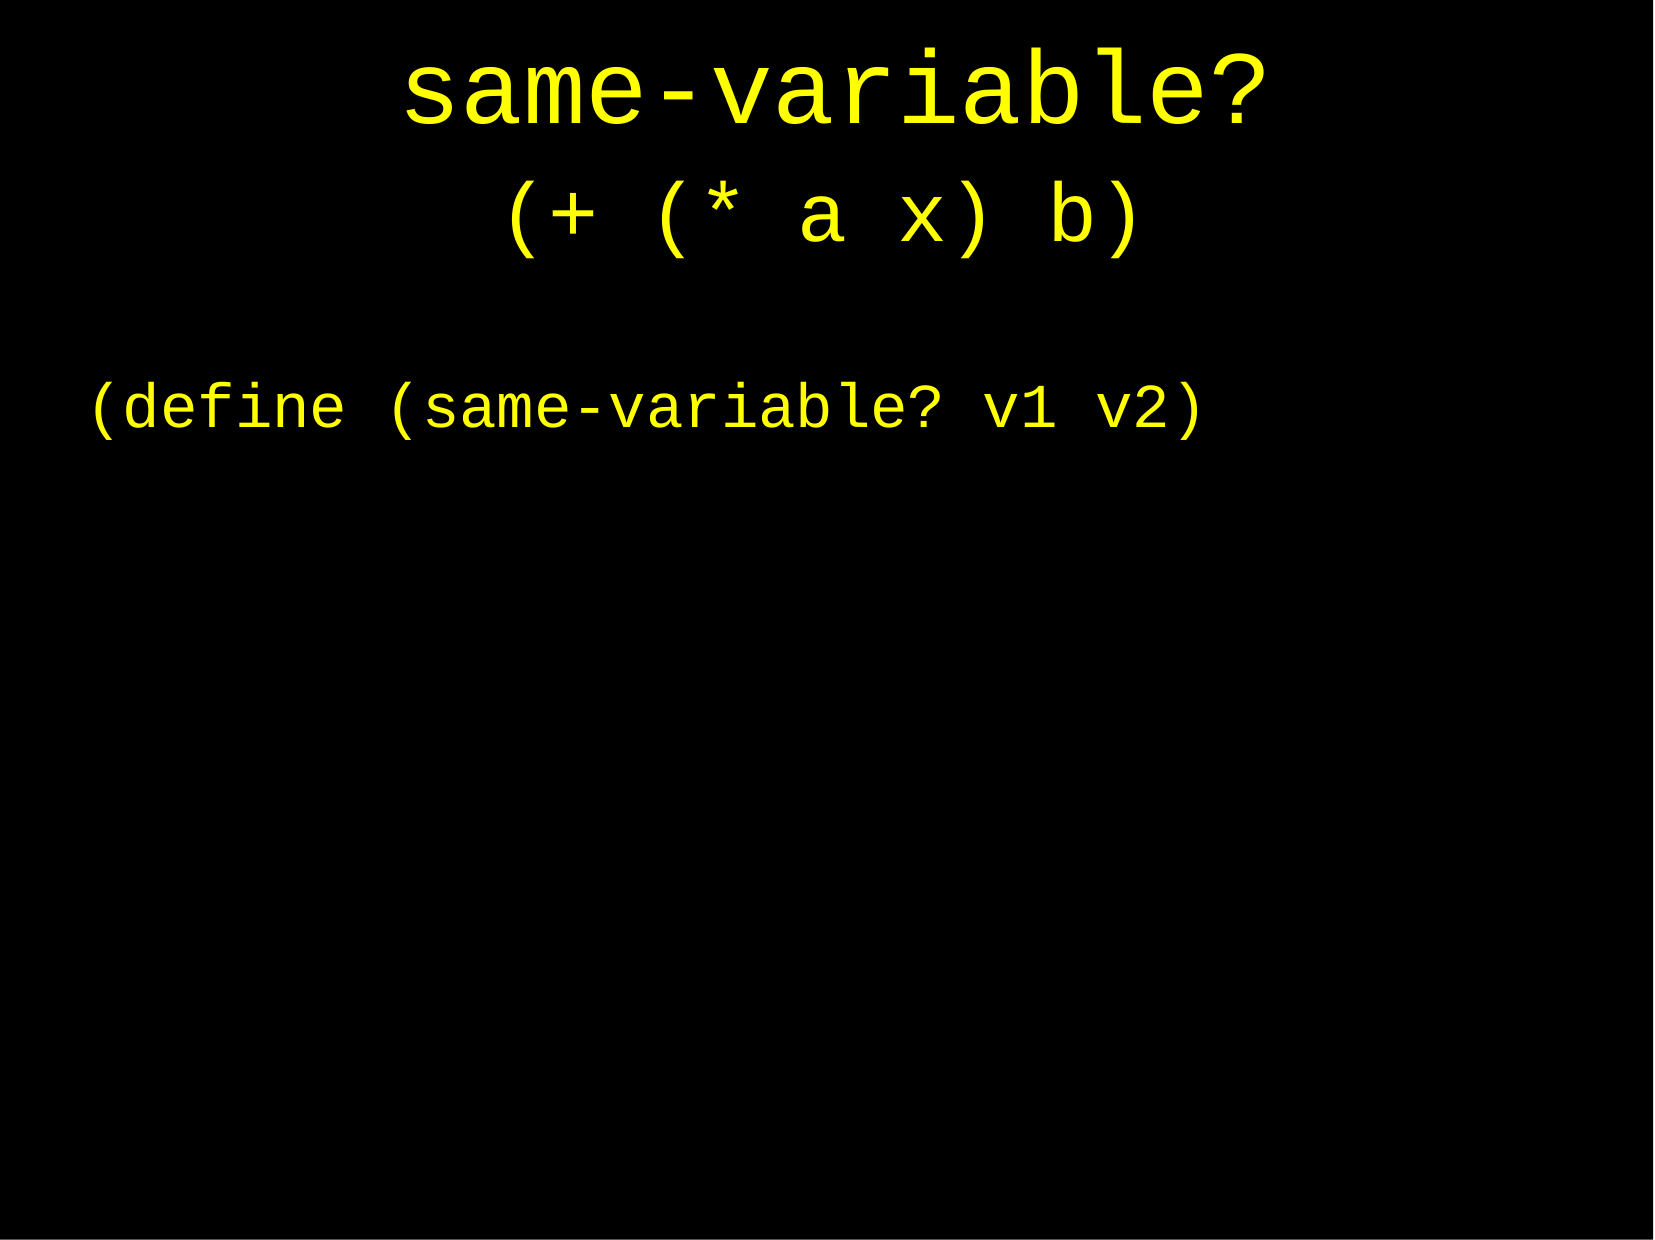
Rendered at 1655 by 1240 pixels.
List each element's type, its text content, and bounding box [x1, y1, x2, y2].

text_box same-variable? (+ (* a x) b) [395, 0, 1275, 259]
text_box (define (same-variable? v1 v2) [83, 362, 1213, 440]
